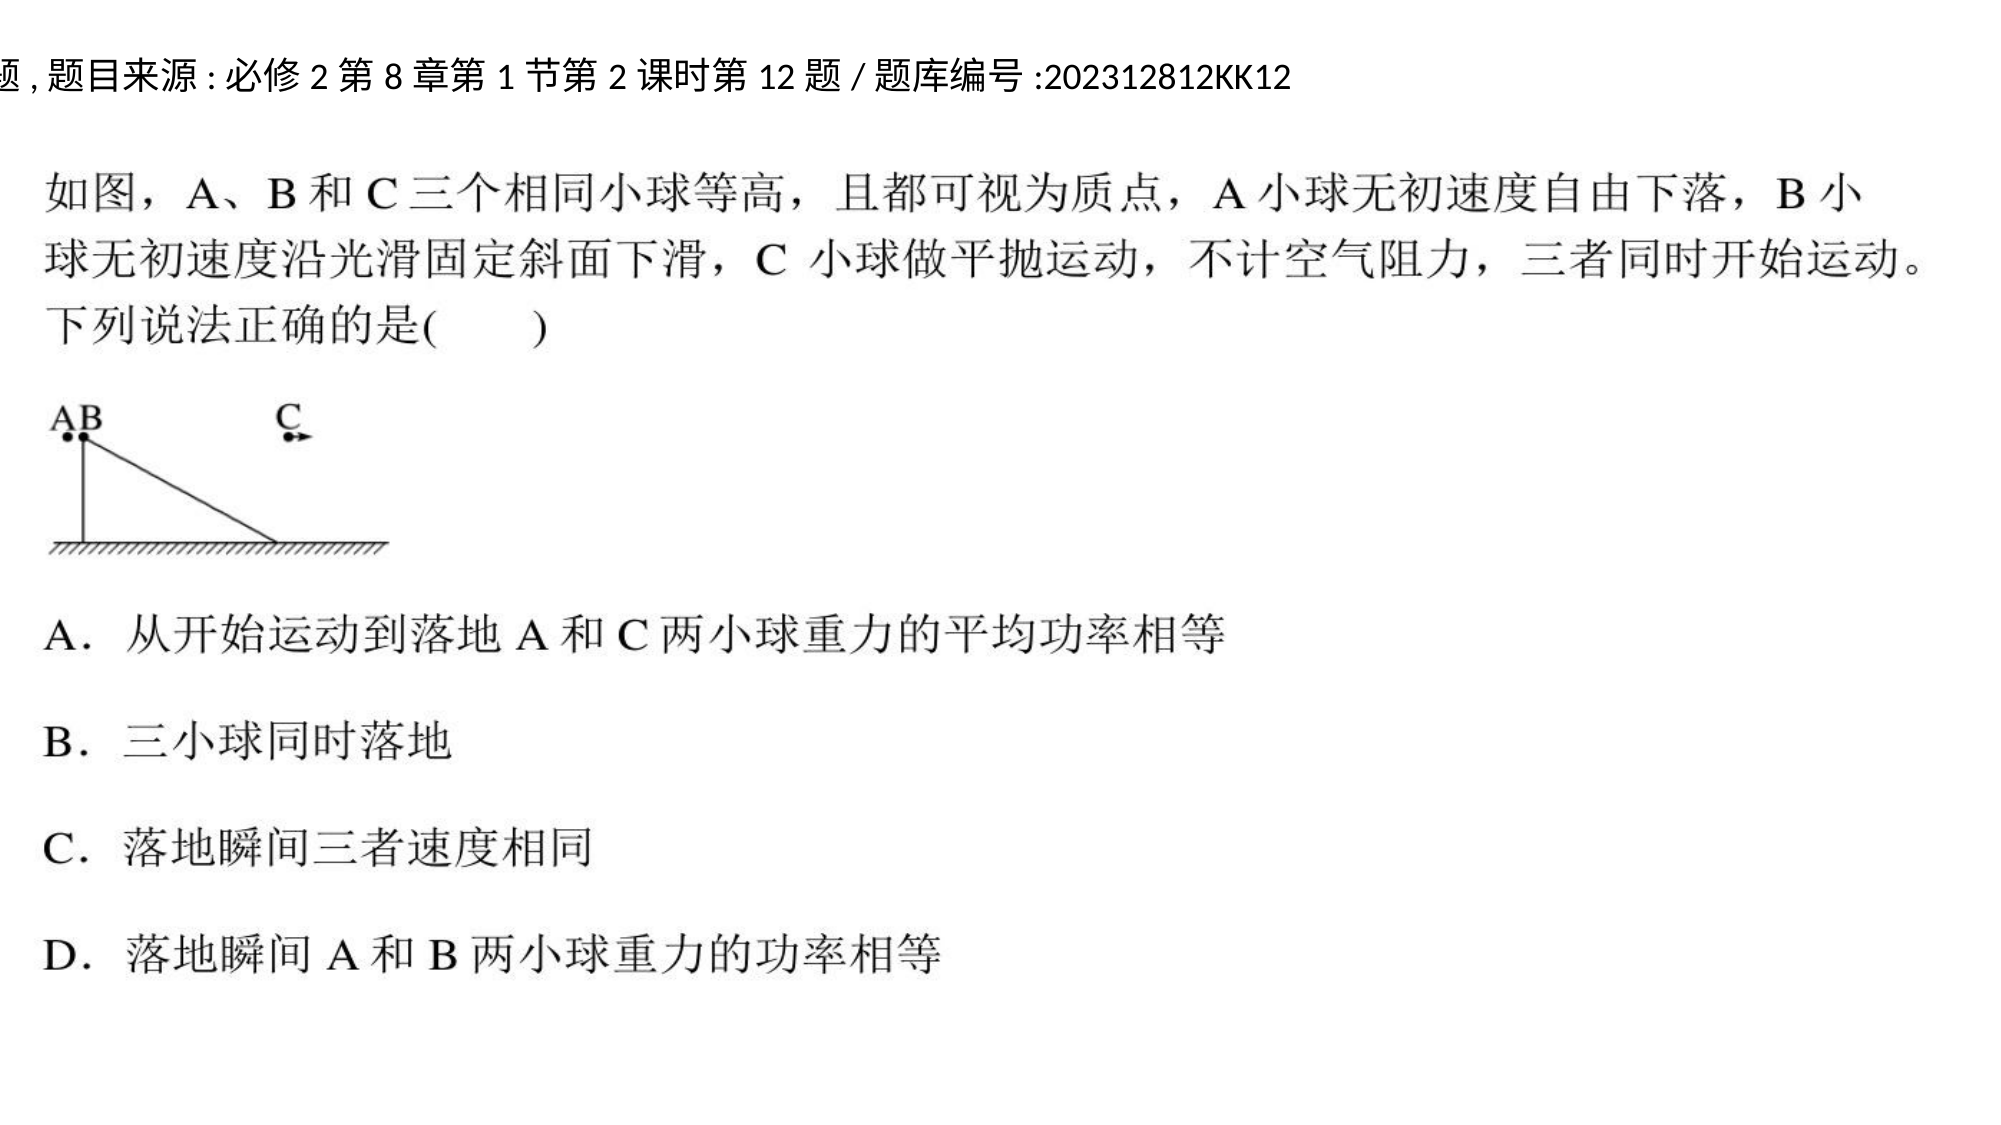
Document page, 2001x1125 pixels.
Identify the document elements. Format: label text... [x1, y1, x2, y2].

text_box 第9题,题目来源:必修2第8章第1节第2课时第12题/题库编号:202312812KK12 [0, 0, 1307, 105]
picture [0, 149, 1949, 1125]
